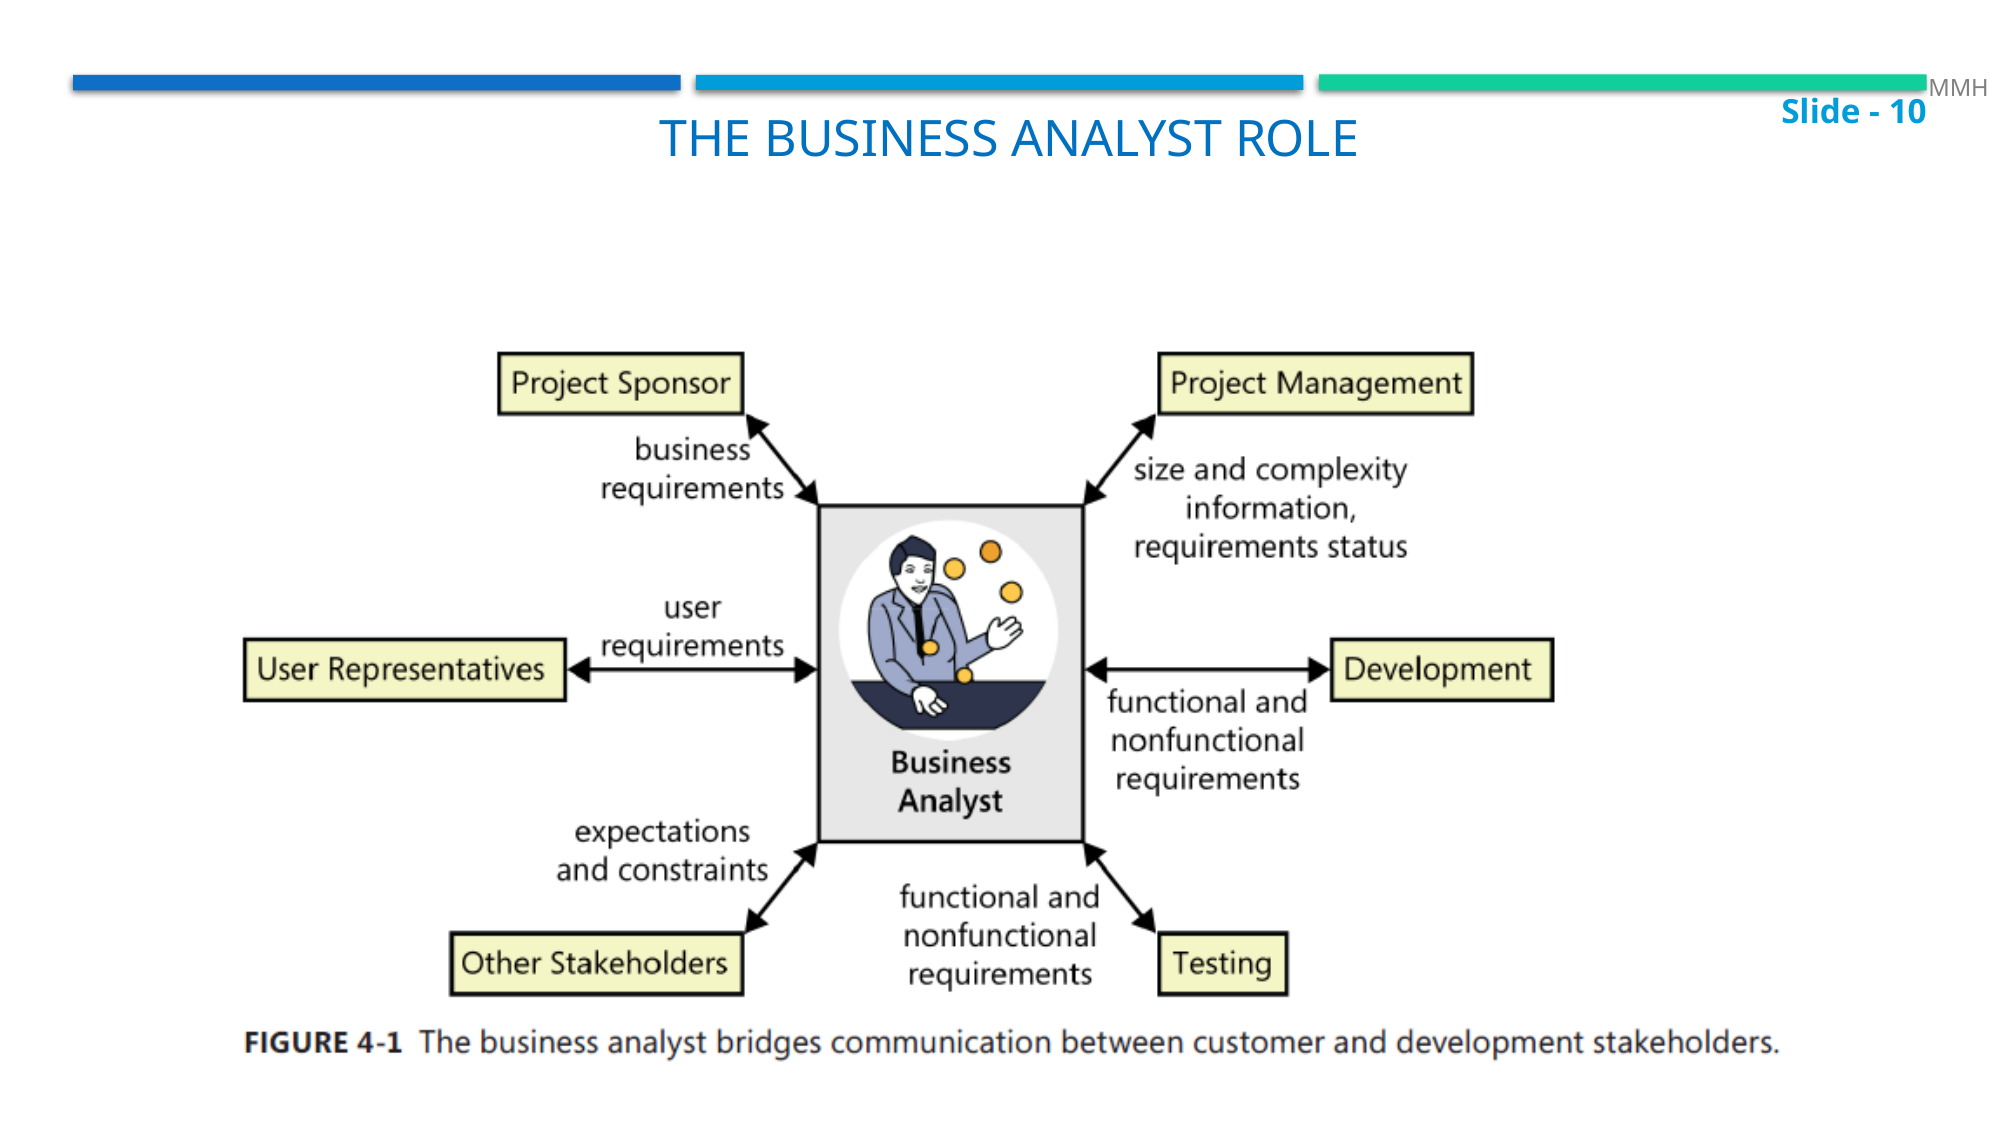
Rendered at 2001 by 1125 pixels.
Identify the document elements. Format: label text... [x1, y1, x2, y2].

title The Business Analyst Role [26, 95, 1836, 179]
text_box Slide - 10 [1759, 83, 1942, 137]
picture [204, 319, 1795, 1073]
text_box MMH [1900, 64, 2000, 110]
